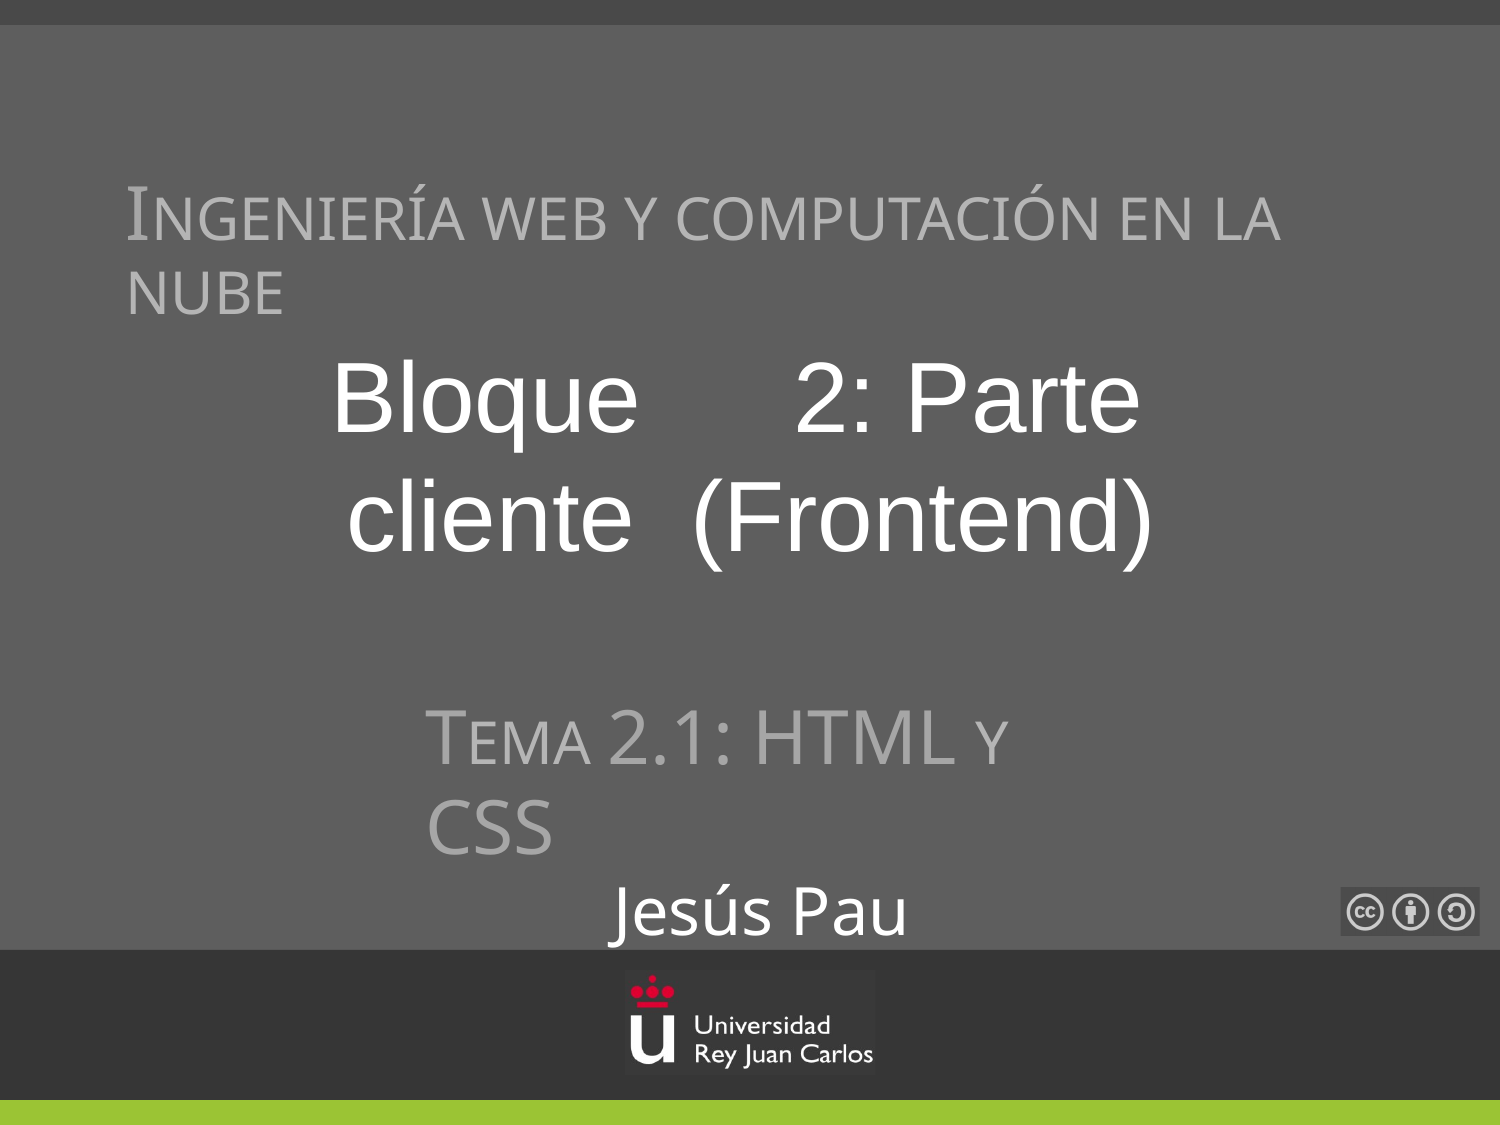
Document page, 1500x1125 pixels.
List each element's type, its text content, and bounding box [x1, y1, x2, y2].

text_box [624, 970, 876, 1076]
text_box [0, 25, 1500, 949]
text_box [1340, 887, 1480, 936]
text_box [0, 949, 1500, 1100]
text_box TEMA 2.1: HTML Y CSS Jesús Pau [423, 687, 1113, 949]
text_box [0, 0, 1500, 25]
title INGENIERÍA WEB Y COMPUTACIÓN EN LA NUBE Bloque 2: Parte cliente (Frontend) [123, 163, 1388, 572]
text_box [0, 1100, 1500, 1125]
